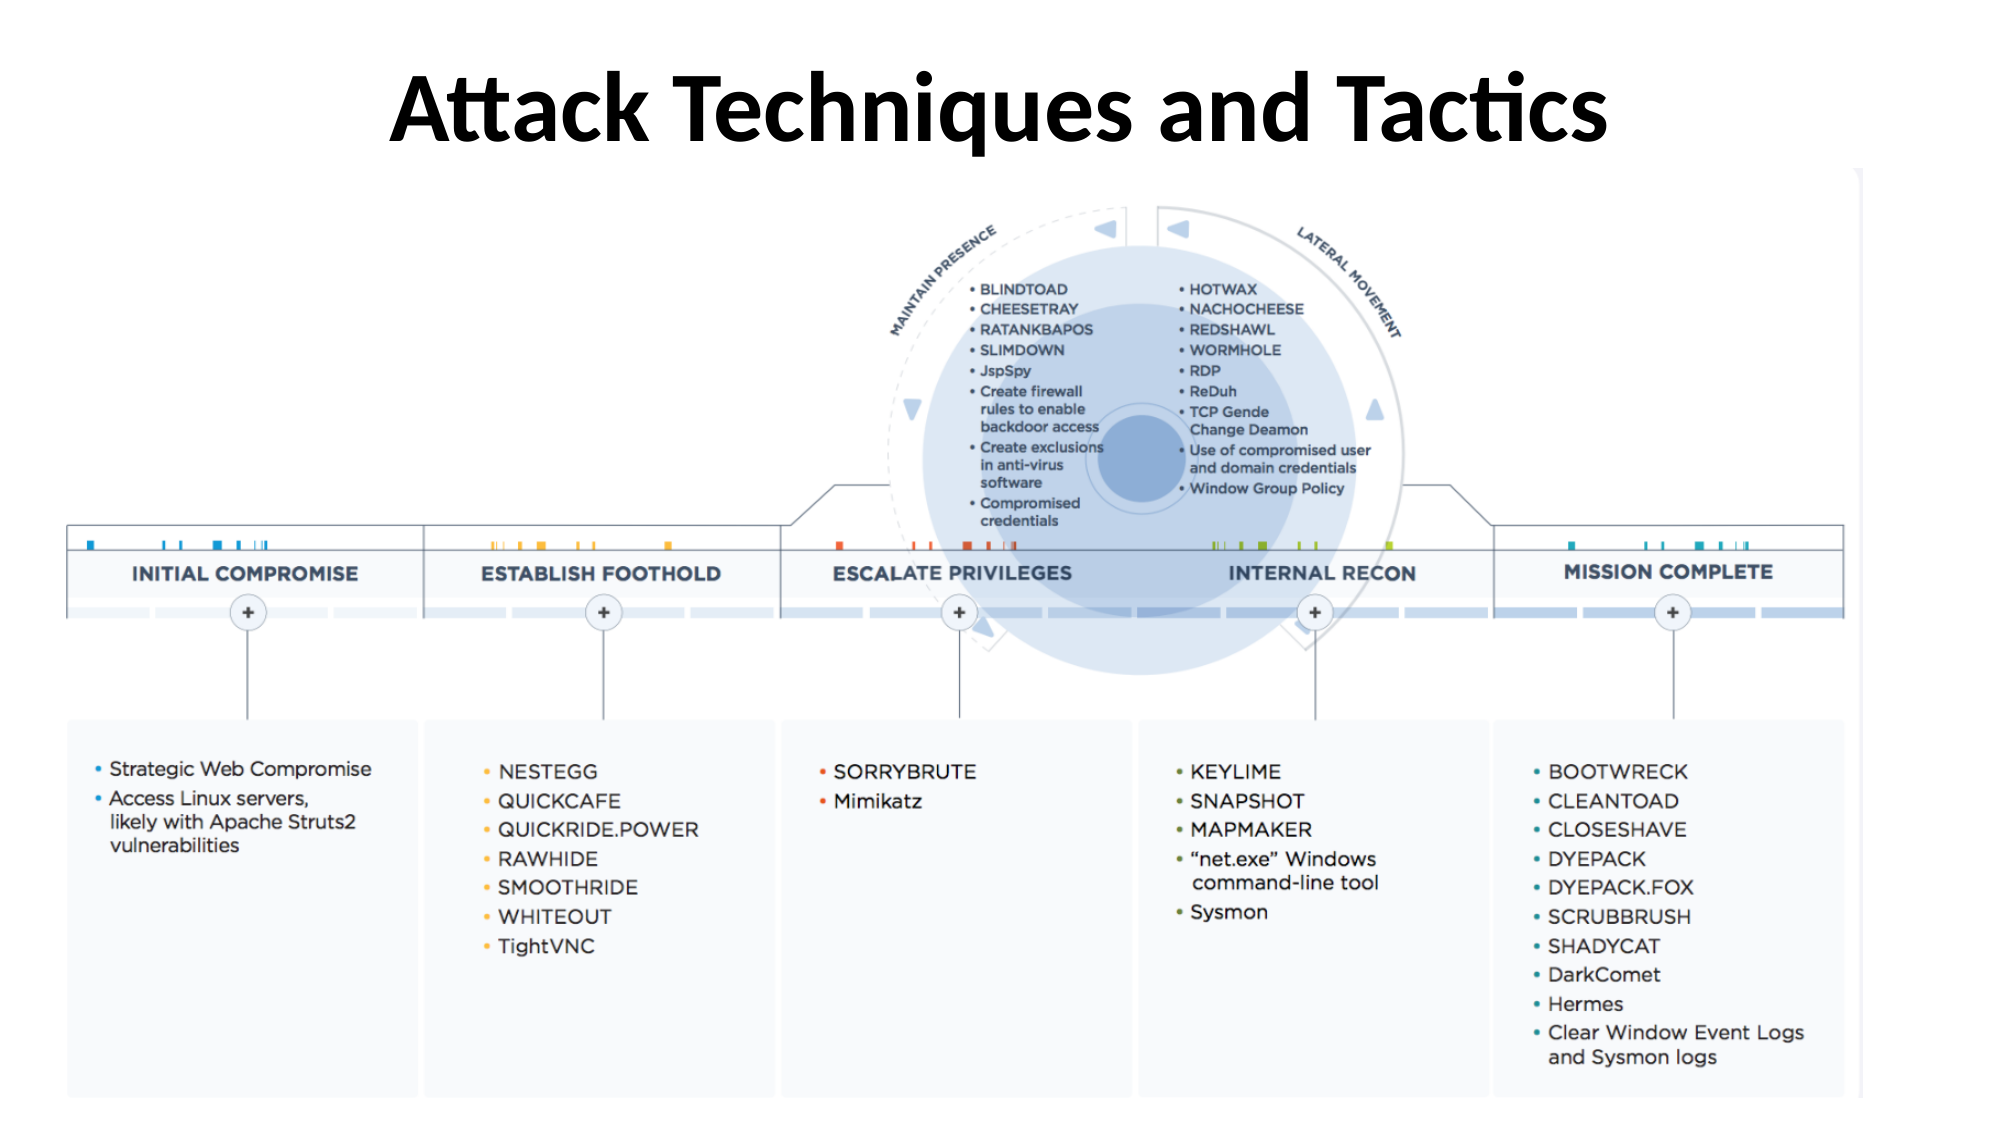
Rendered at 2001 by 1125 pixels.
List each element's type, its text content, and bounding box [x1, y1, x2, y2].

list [65, 168, 1863, 1098]
title Attack Techniques and Tactics [137, 0, 1863, 168]
